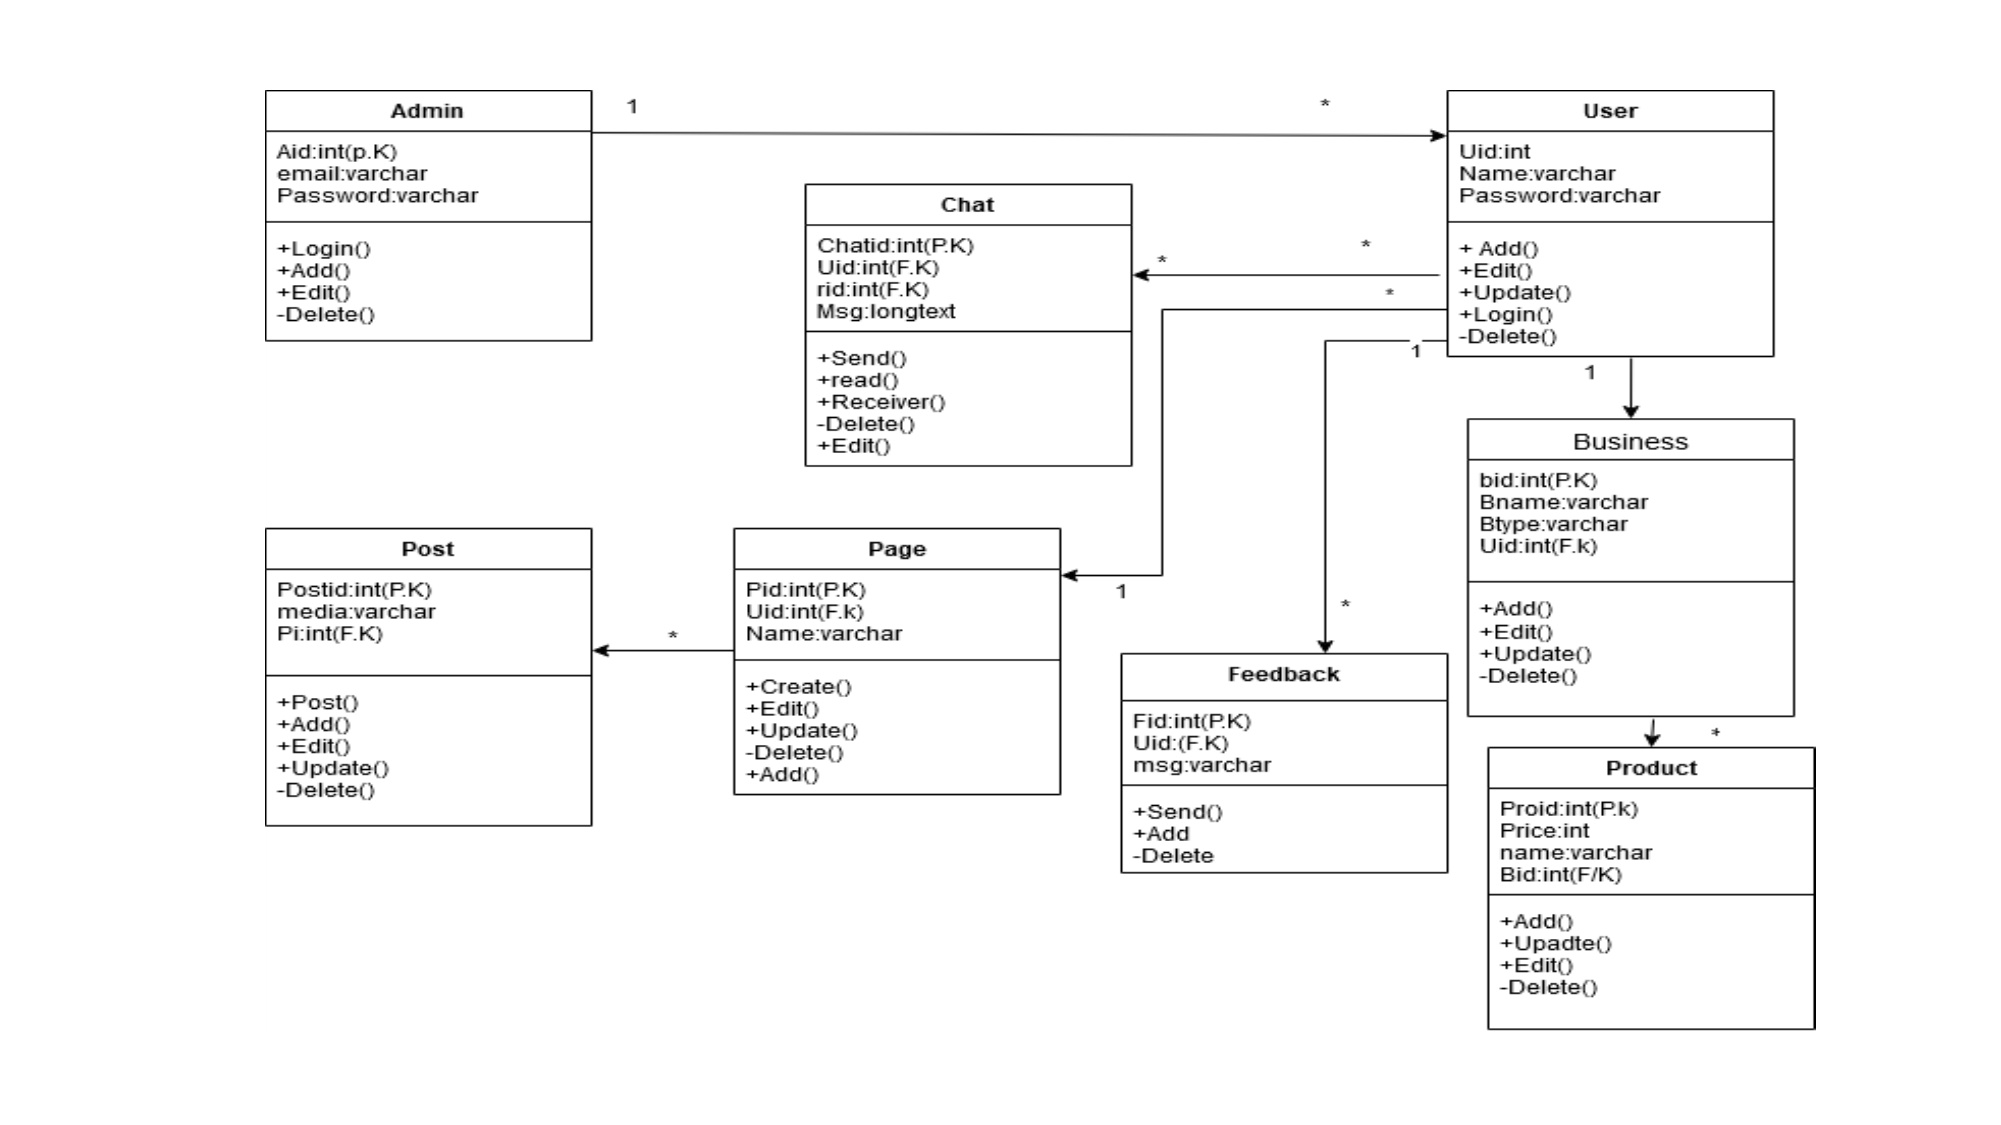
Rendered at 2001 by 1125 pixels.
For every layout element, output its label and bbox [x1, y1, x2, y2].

picture [264, 90, 1816, 1035]
